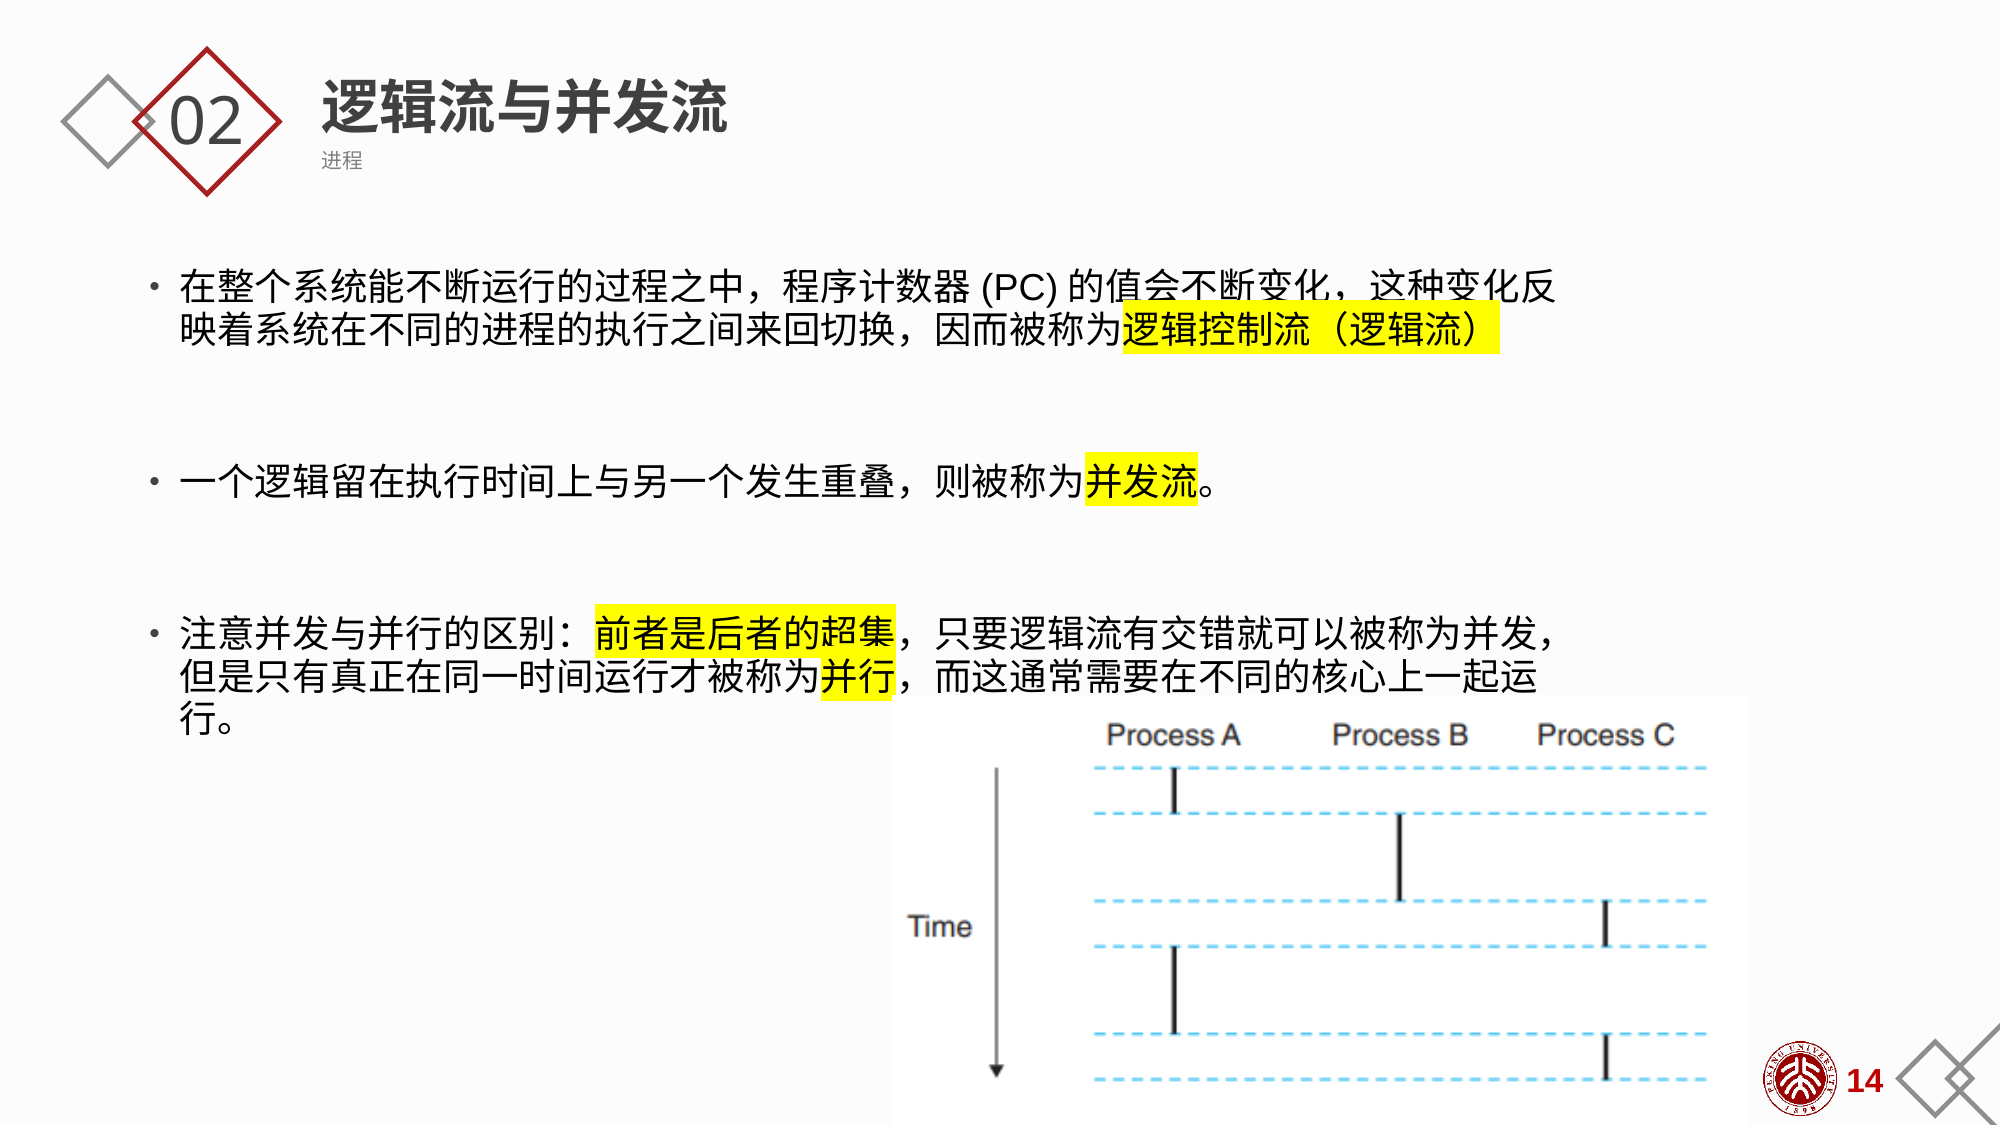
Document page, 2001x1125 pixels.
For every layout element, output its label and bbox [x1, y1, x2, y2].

picture [892, 695, 1749, 1125]
text_box [63, 49, 2000, 1125]
